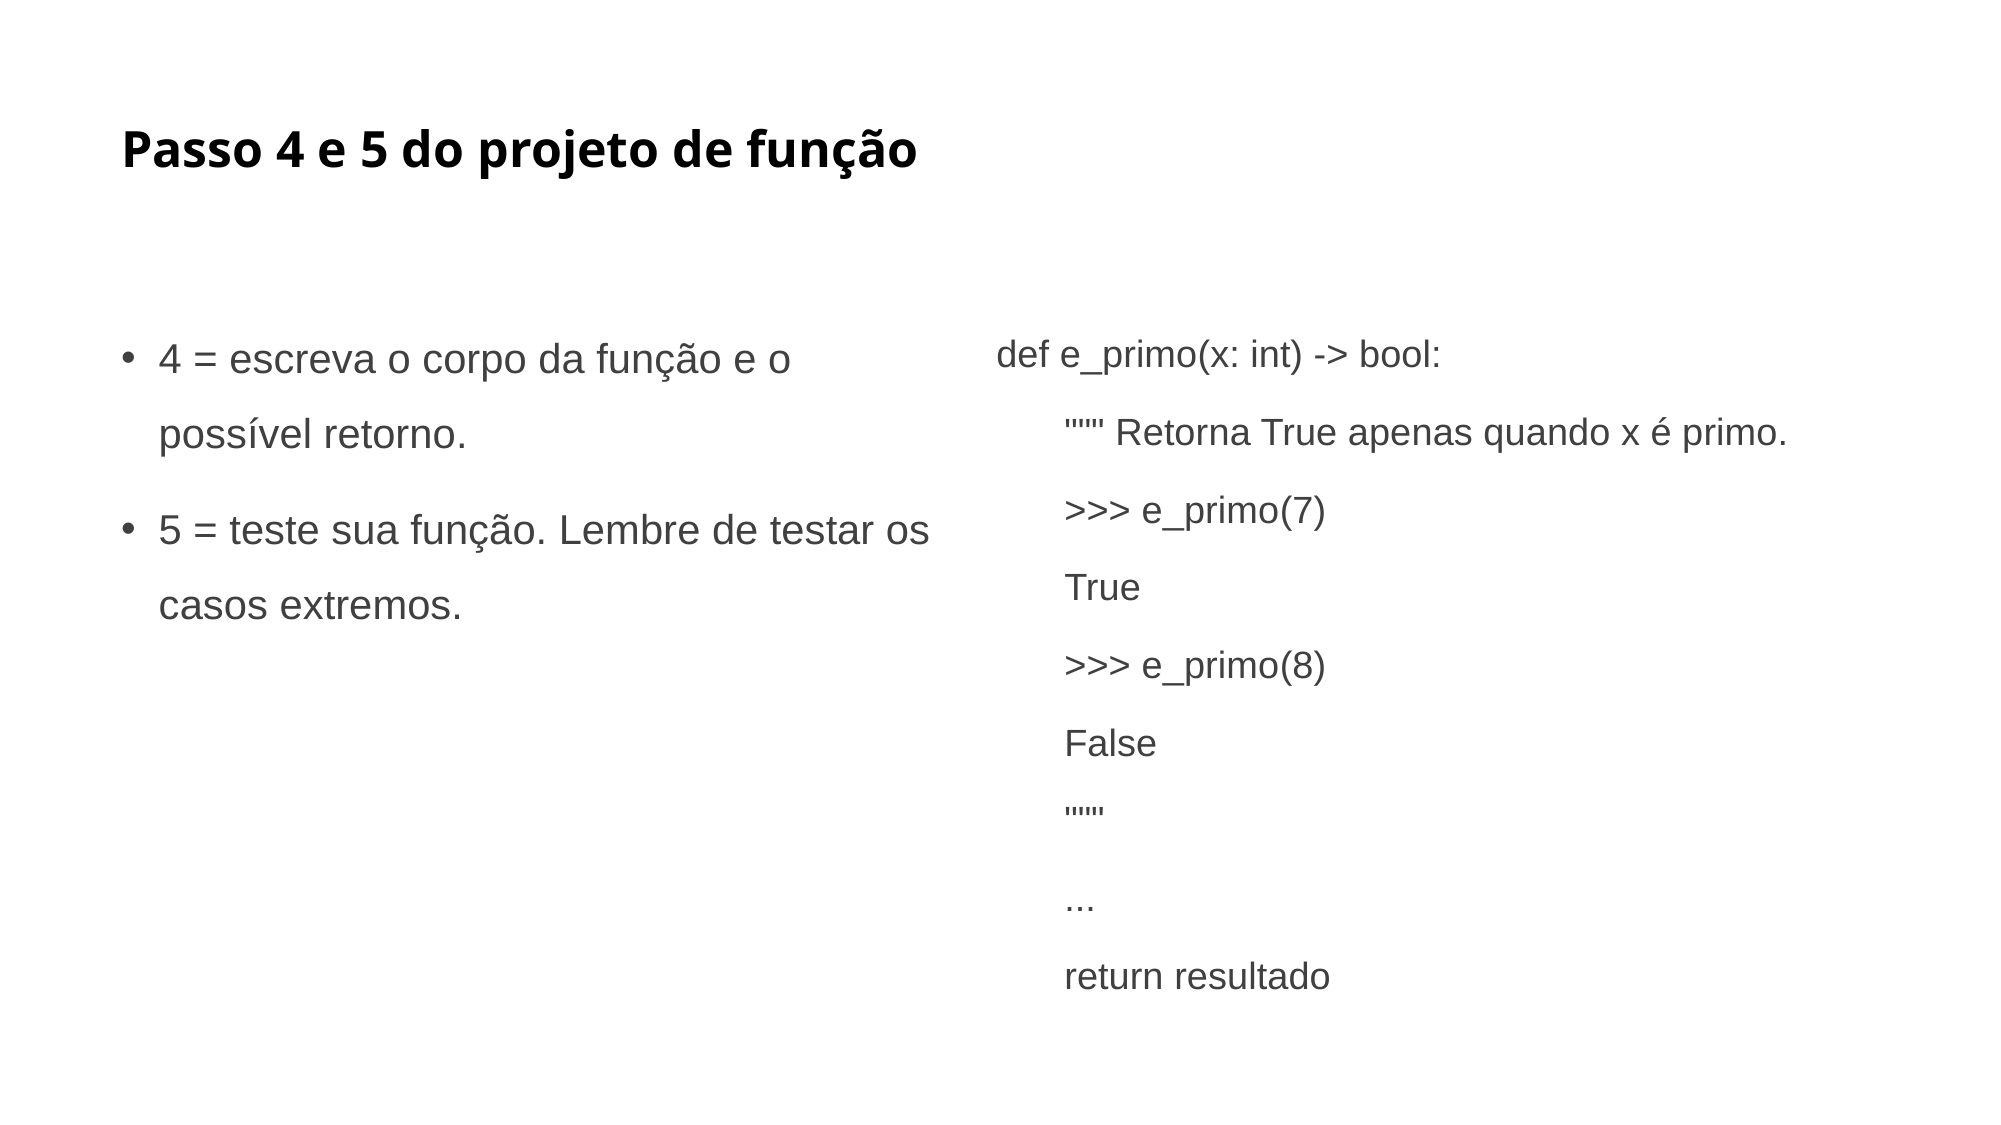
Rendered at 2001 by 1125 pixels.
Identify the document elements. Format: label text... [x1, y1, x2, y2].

title Passo 4 e 5 do projeto de função [106, 42, 1832, 260]
list def e_primo(x: int) -> bool: """ Retorna True apenas quando x é primo. >>> e_primo(7) True >>> e_primo(8) False """ ... return resultado [981, 299, 1832, 1014]
list 4 = escreva o corpo da função e o possível retorno. 5 = teste sua função. Lembre de testar os casos extremos. [106, 299, 957, 1014]
